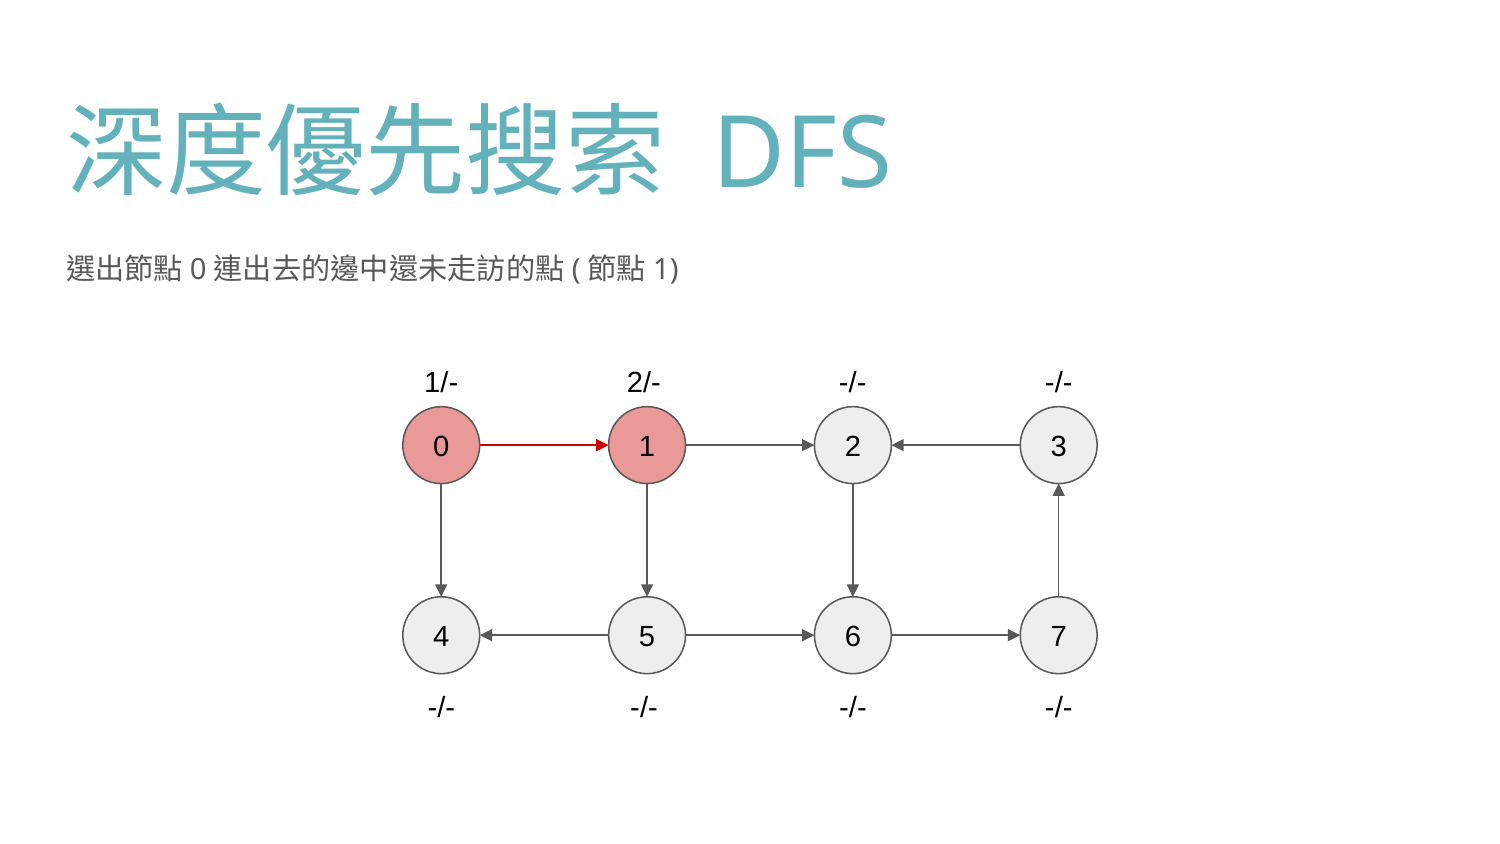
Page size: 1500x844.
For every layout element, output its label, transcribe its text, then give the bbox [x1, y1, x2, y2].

text_box -/- [820, 348, 886, 407]
text_box -/- [611, 673, 677, 732]
text_box 選出節點0連出去的邊中還未走訪的點(節點1) [51, 235, 873, 334]
text_box -/- [409, 673, 474, 732]
text_box 1 [608, 407, 686, 484]
text_box 6 [814, 596, 892, 673]
title 深度優先搜索 DFS [51, 72, 1449, 221]
text_box 4 [402, 597, 480, 673]
text_box 3 [1020, 407, 1098, 484]
text_box 7 [1020, 596, 1098, 673]
text_box 5 [608, 596, 686, 673]
text_box 2/- [611, 348, 677, 407]
text_box 0 [402, 407, 480, 484]
text_box 2 [814, 407, 892, 484]
text_box -/- [1026, 348, 1091, 407]
text_box -/- [820, 673, 886, 732]
text_box -/- [1026, 673, 1091, 732]
text_box 1/- [409, 348, 474, 407]
